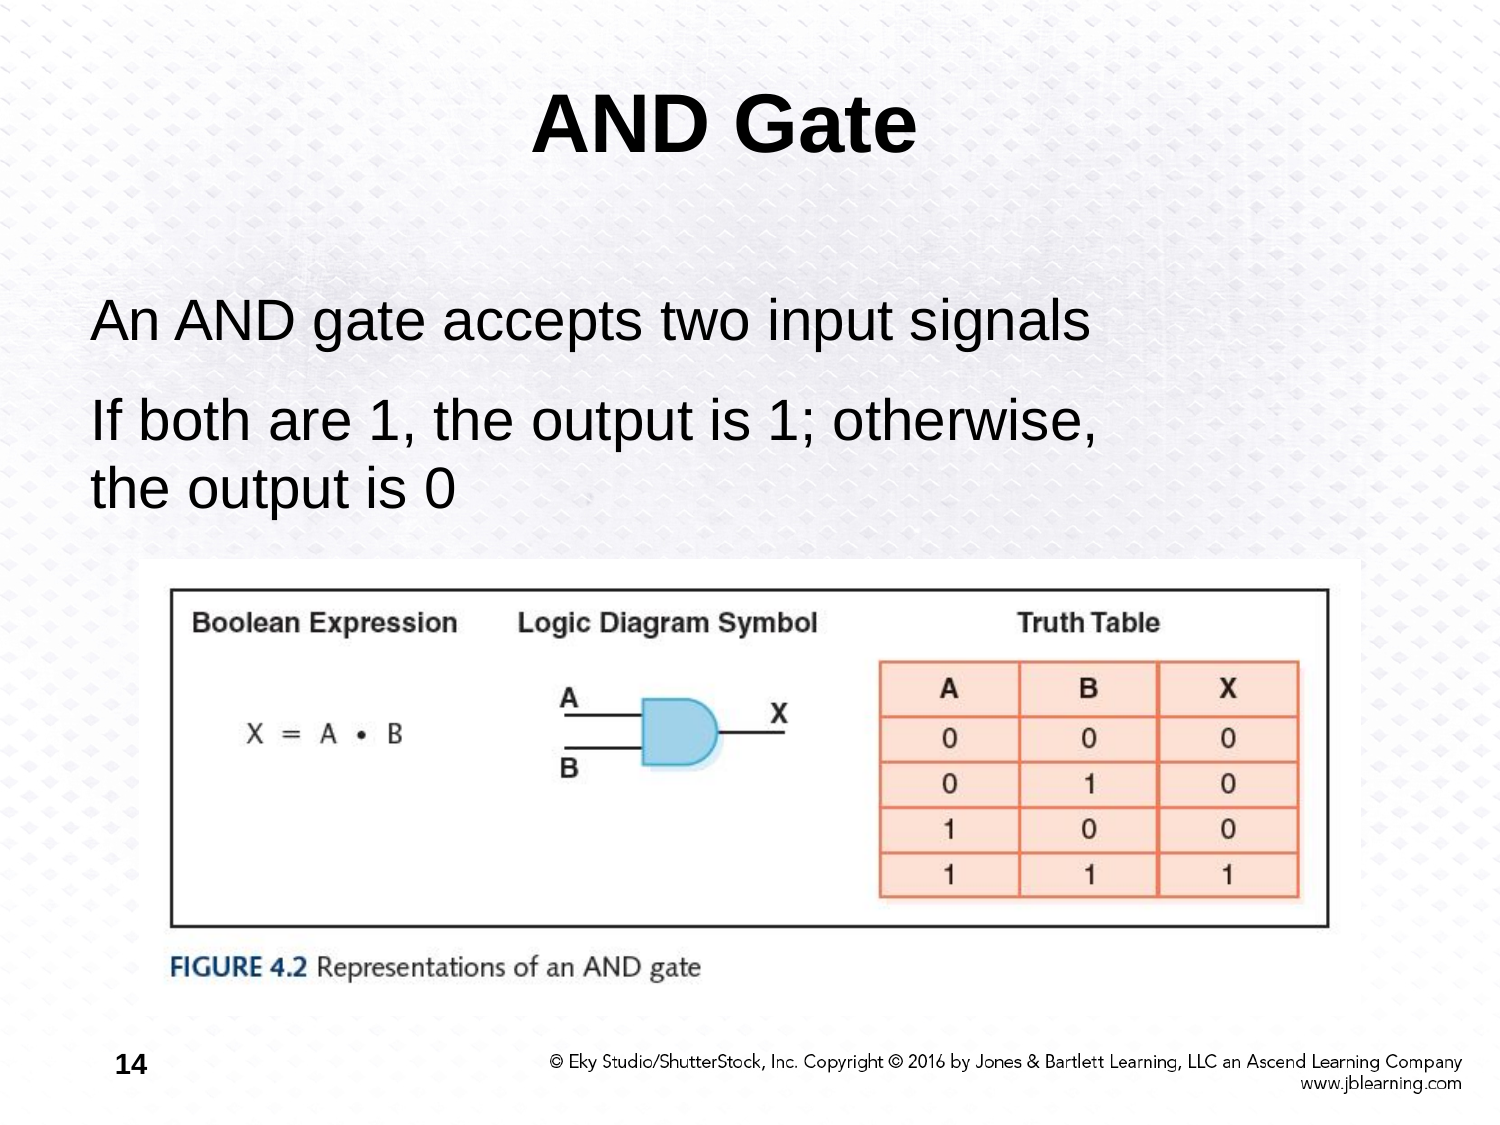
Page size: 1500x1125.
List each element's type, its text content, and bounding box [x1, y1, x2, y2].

picture [0, 0, 1500, 1125]
slide_number 14 [99, 1037, 450, 1091]
list An AND gate accepts two input signals If both are 1, the output is 1; otherwise, the output is 0 [75, 275, 1425, 625]
title AND Gate [112, 24, 1338, 213]
